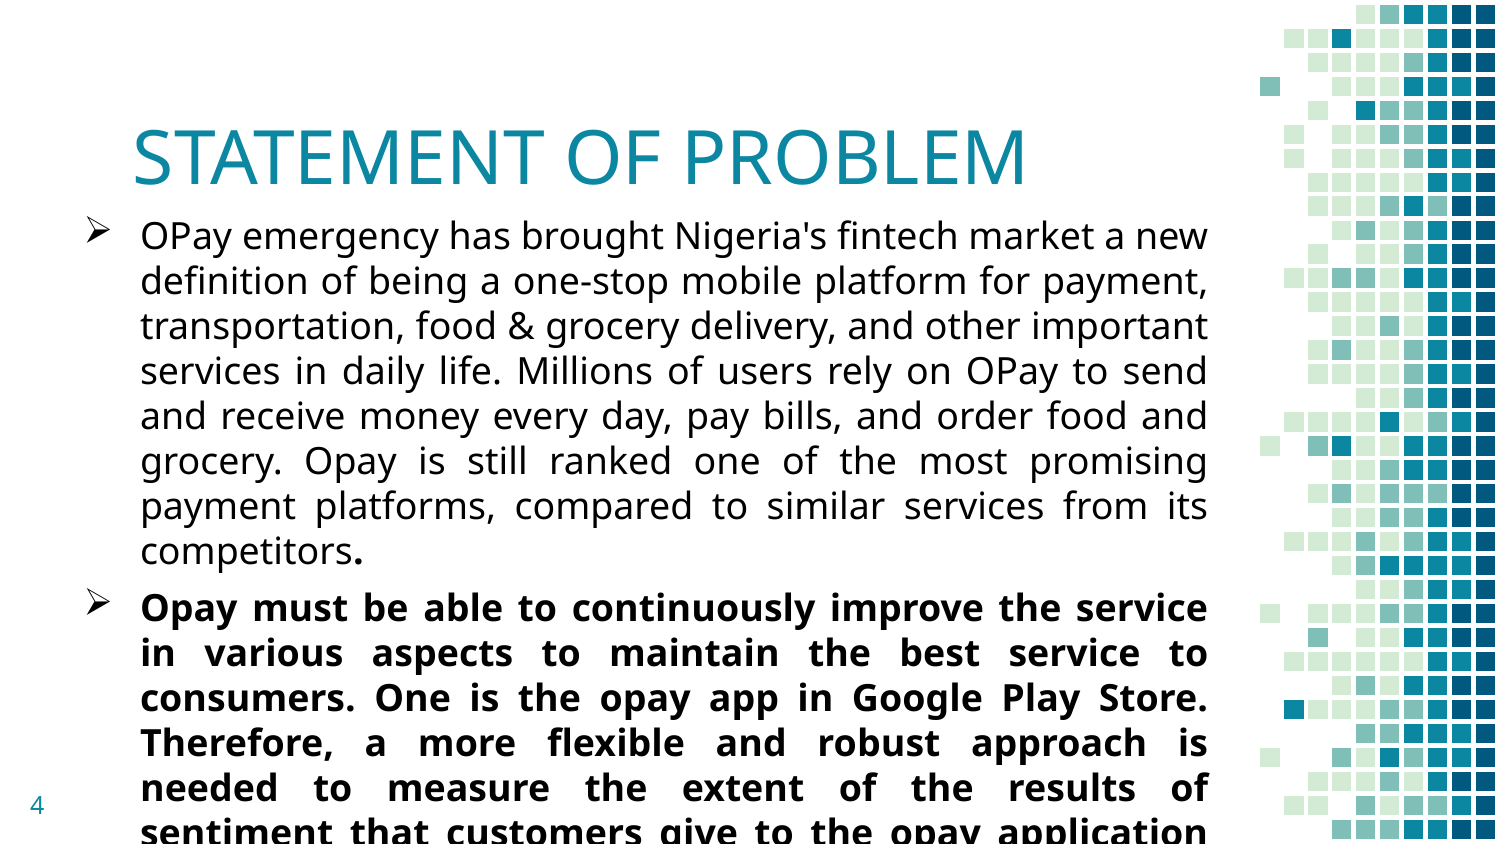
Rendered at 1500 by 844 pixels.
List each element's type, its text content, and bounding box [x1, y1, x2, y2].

list OPay emergency has brought Nigeria's fintech market a new definition of being a one-stop mobile platform for payment, transportation, food & grocery delivery, and other important services in daily life. Millions of users rely on OPay to send and receive money every day, pay bills, and order food and grocery. Opay is still ranked one of the most promising payment platforms, compared to similar services from its competitors. Opay must be able to continuously improve the service in various aspects to maintain the best service to consumers. One is the opay app in Google Play Store. Therefore, a more flexible and robust approach is needed to measure the extent of the results of sentiment that customers give to the opay application through the Play Store comment column. Positive, negative, or neutral comments are taken to obtain customer opinion [50, 196, 1225, 844]
text_box [125, 671, 1213, 723]
title STATEMENT OF PROBLEM [117, 73, 1227, 215]
slide_number 4 [15, 774, 50, 839]
